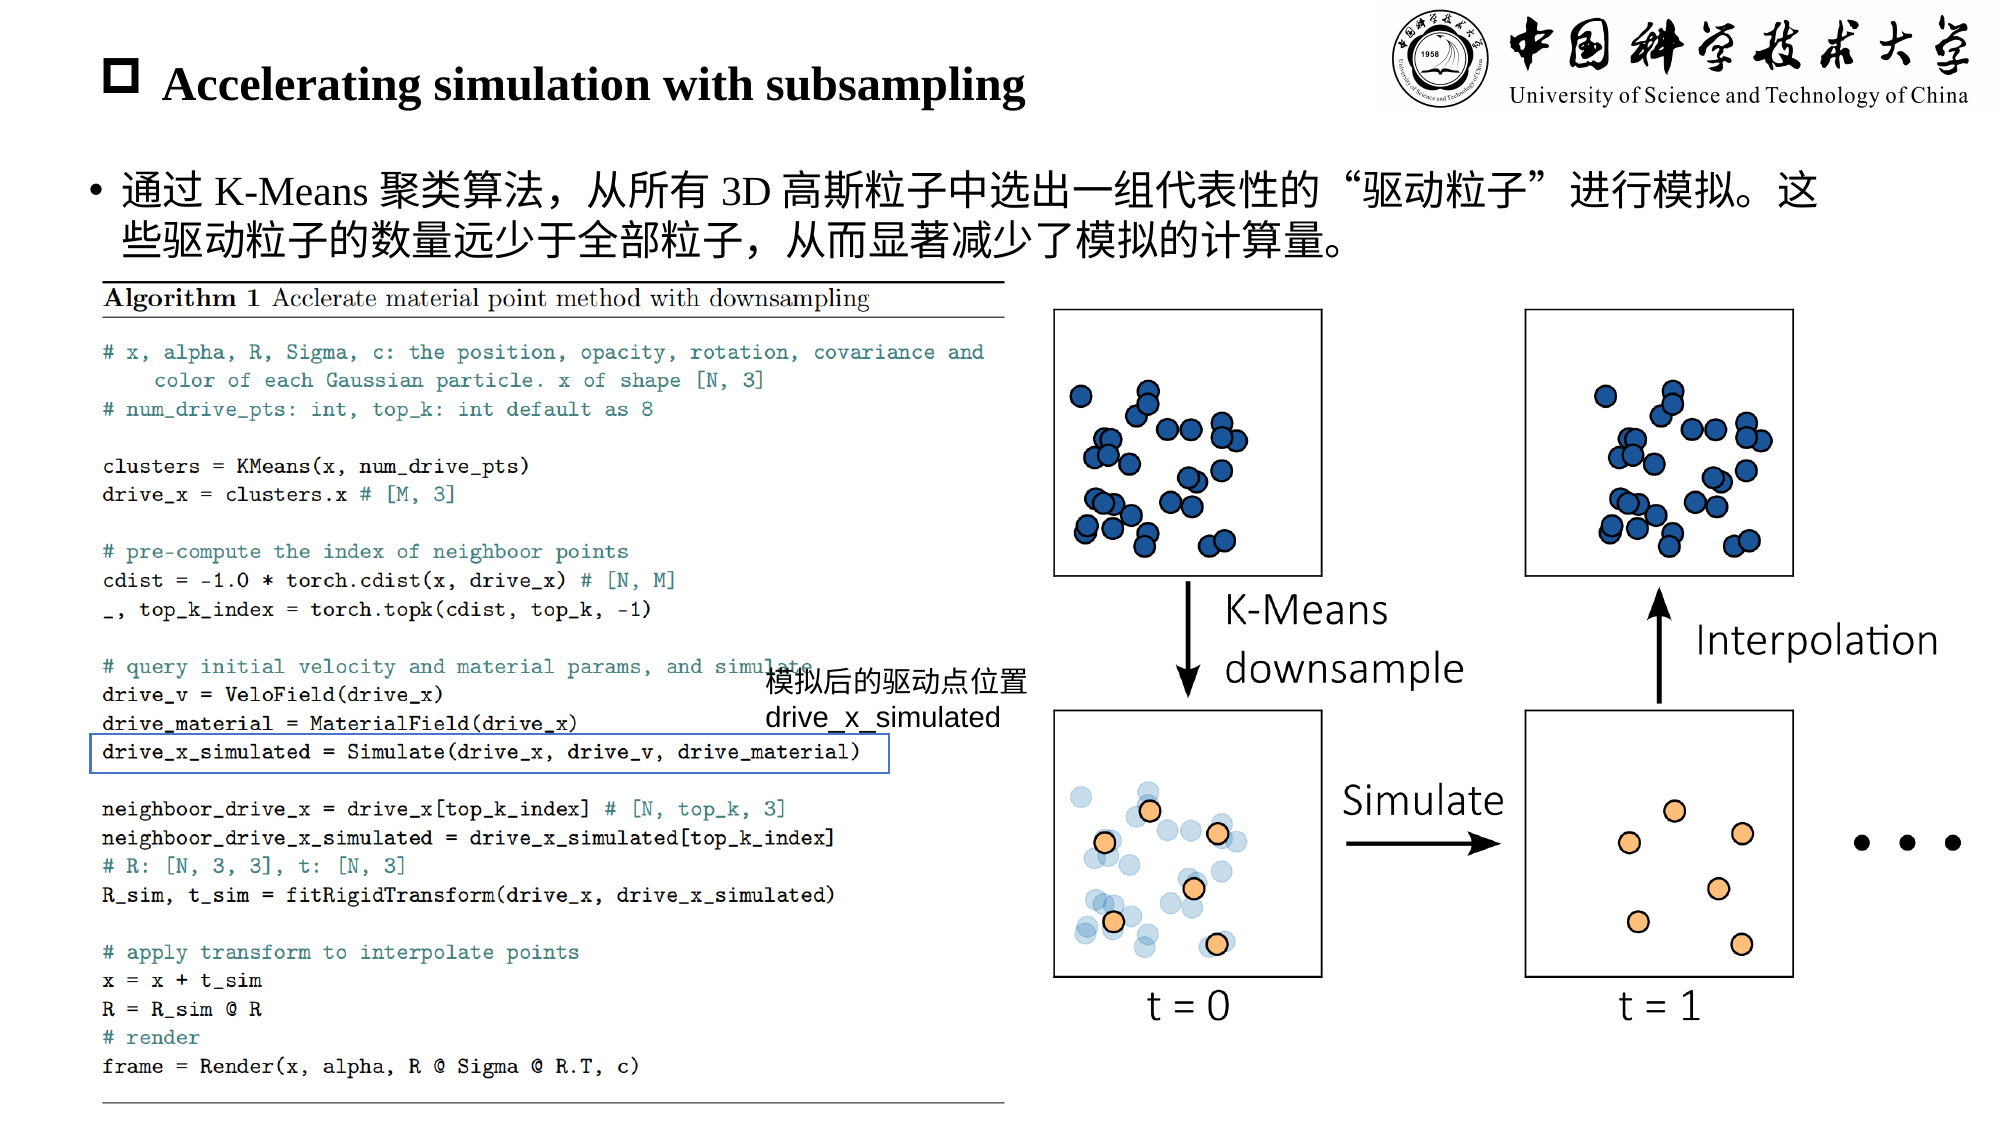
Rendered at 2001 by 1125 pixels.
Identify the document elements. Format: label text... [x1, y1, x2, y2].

text_box [89, 733, 97, 774]
title Accelerating simulation with subsampling [84, 32, 1517, 137]
picture [97, 273, 1975, 1108]
list 通过K-Means聚类算法，从所有3D高斯粒子中选出一组代表性的“驱动粒子”进行模拟。这些驱动粒子的数量远少于全部粒子，从而显著减少了模拟的计算量。 [73, 156, 1863, 1014]
picture [1374, 0, 2000, 113]
